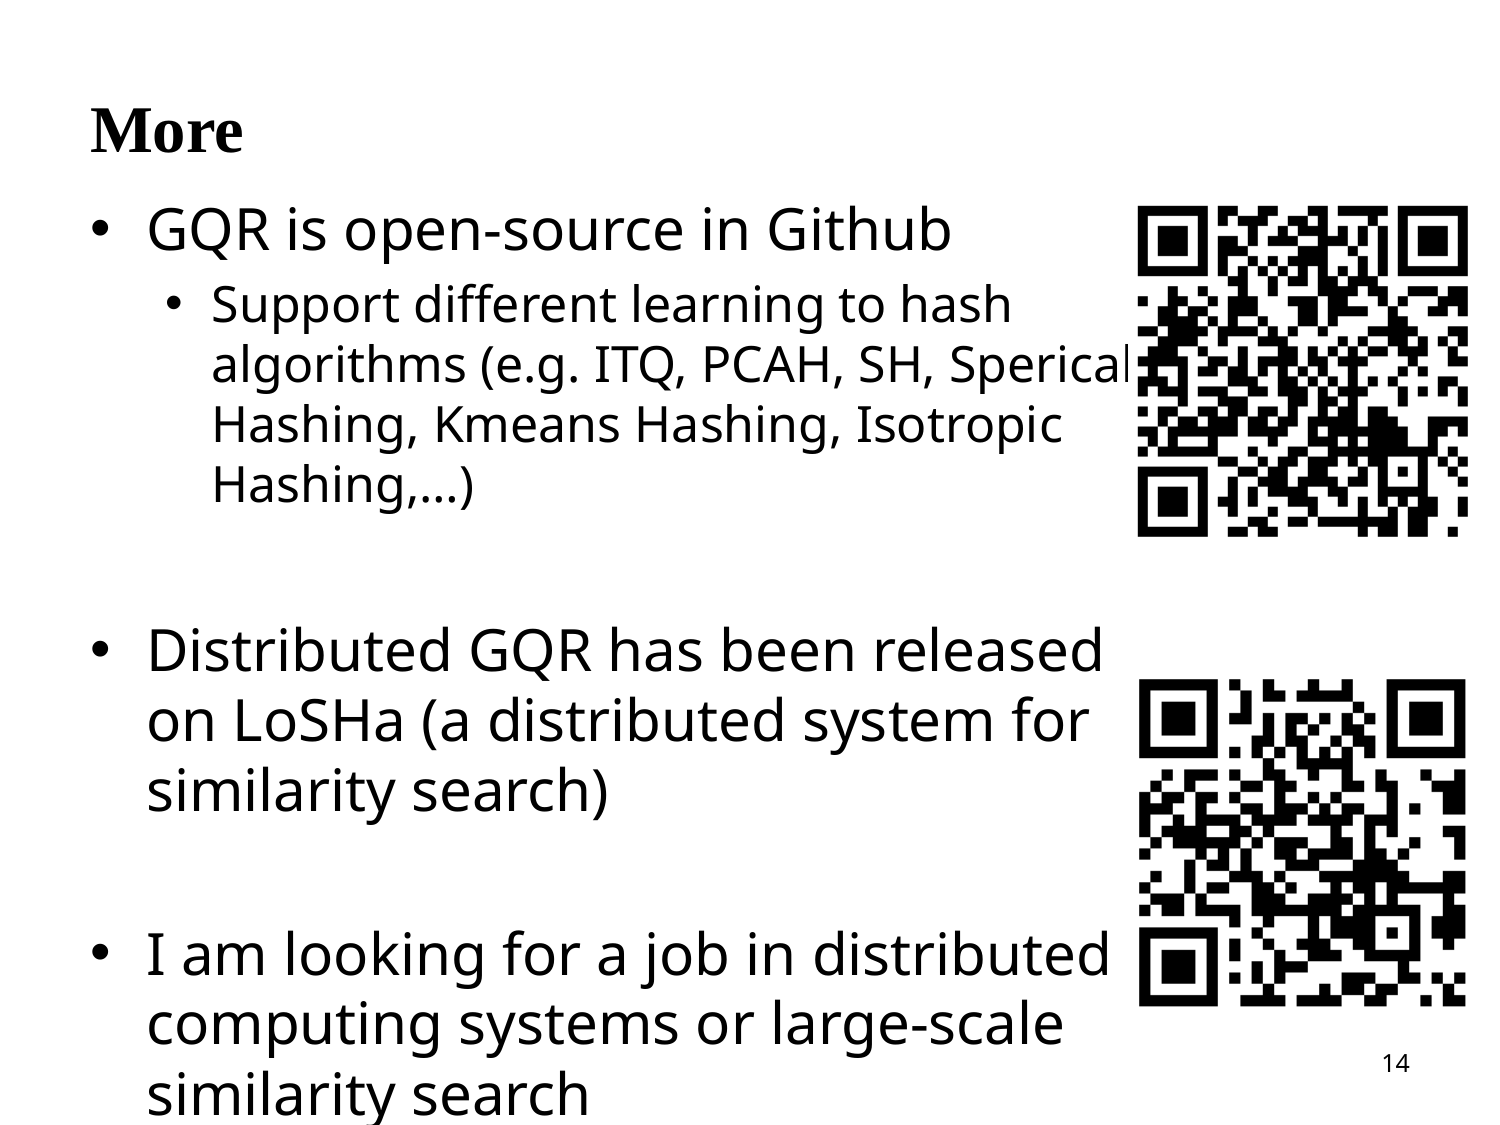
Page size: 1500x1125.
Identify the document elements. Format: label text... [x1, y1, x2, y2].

list GQR is open-source in Github Support different learning to hash algorithms (e.g. ITQ, PCAH, SH, Sperical Hashing, Kmeans Hashing, Isotropic Hashing,…) Distributed GQR has been released on LoSHa (a distributed system for similarity search) I am looking for a job in distributed computing systems or large-scale similarity search [75, 184, 1152, 1000]
picture [1127, 196, 1479, 547]
picture [1127, 668, 1479, 1020]
title More [75, 78, 1425, 174]
slide_number 14 [1074, 1034, 1425, 1094]
